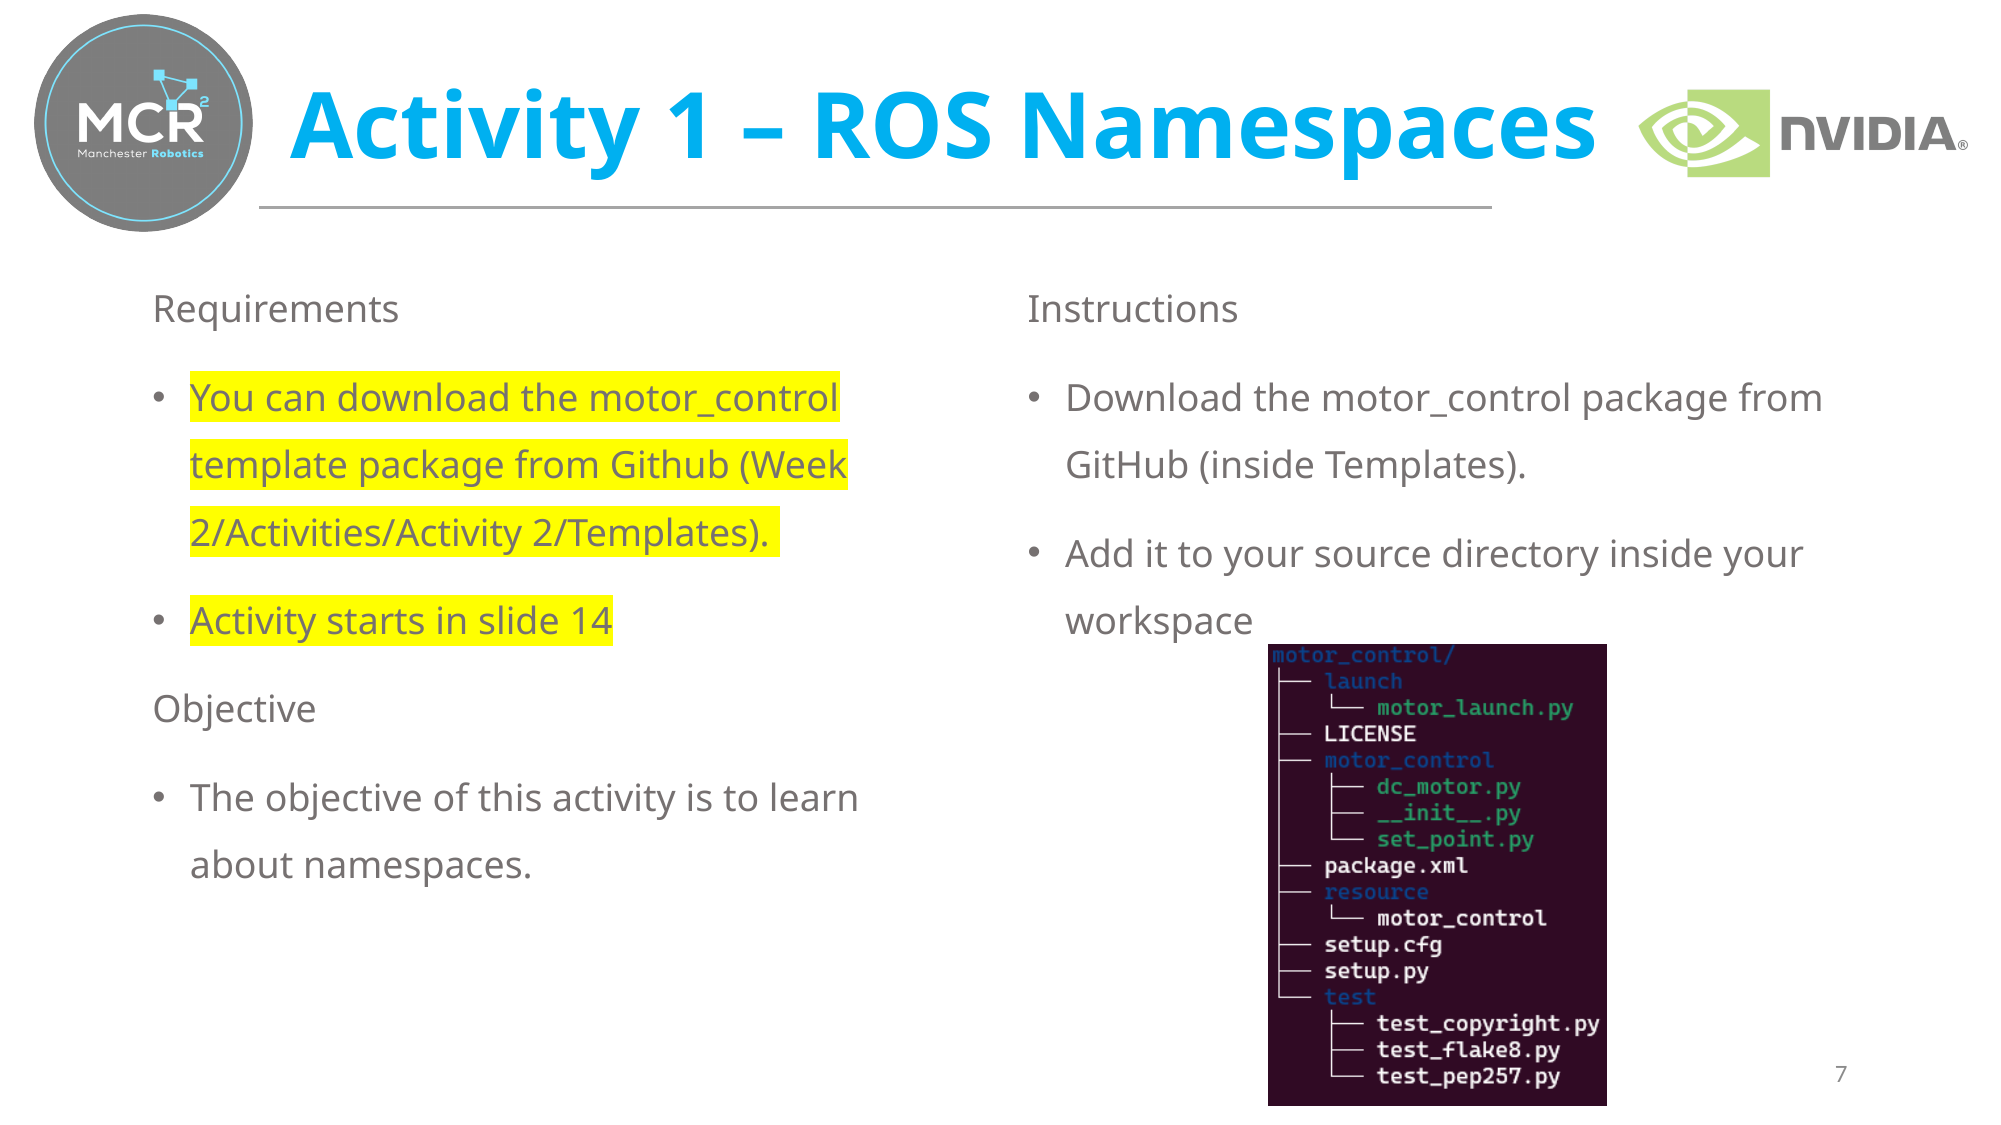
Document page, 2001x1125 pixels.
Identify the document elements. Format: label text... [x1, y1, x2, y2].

list Requirements You can download the motor_control template package from Github (Week 2/Activities/Activity 2/Templates). Activity starts in slide 14 Objective The objective of this activity is to learn about namespaces. [137, 255, 988, 1043]
picture [1268, 644, 1607, 1106]
title Activity 1 – ROS Namespaces [275, 19, 1615, 238]
slide_number 7 [1607, 1042, 1863, 1103]
list Instructions Download the motor_control package from GitHub (inside Templates). Add it to your source directory inside your workspace [1012, 255, 1863, 1106]
